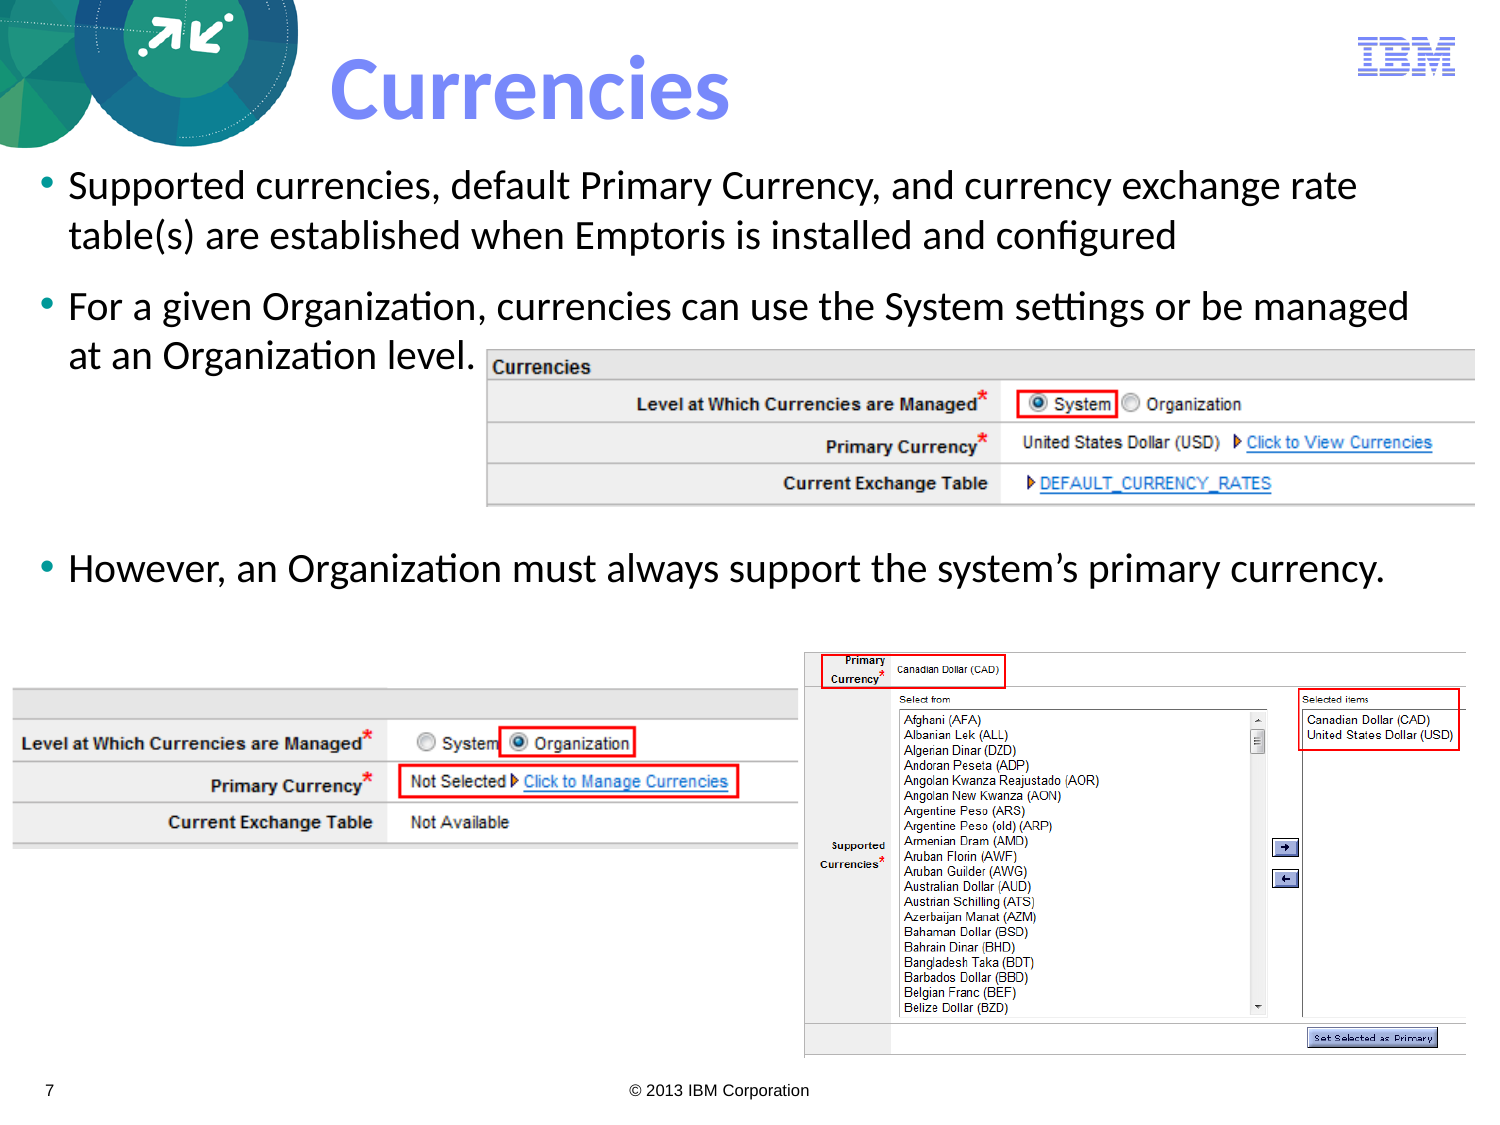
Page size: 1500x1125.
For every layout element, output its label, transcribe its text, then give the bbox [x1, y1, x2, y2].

list Supported currencies, default Primary Currency, and currency exchange rate table(s) are established when Emptoris is installed and configured For a given Organization, currencies can use the System settings or be managed at an Organization level. However, an Organization must always support the system’s primary currency. [24, 149, 1463, 538]
picture [0, 0, 313, 192]
picture [474, 349, 1476, 507]
picture [1358, 37, 1455, 76]
picture [12, 649, 1467, 1058]
title Currencies [295, 32, 1338, 125]
slide_number 7 [29, 1072, 91, 1103]
